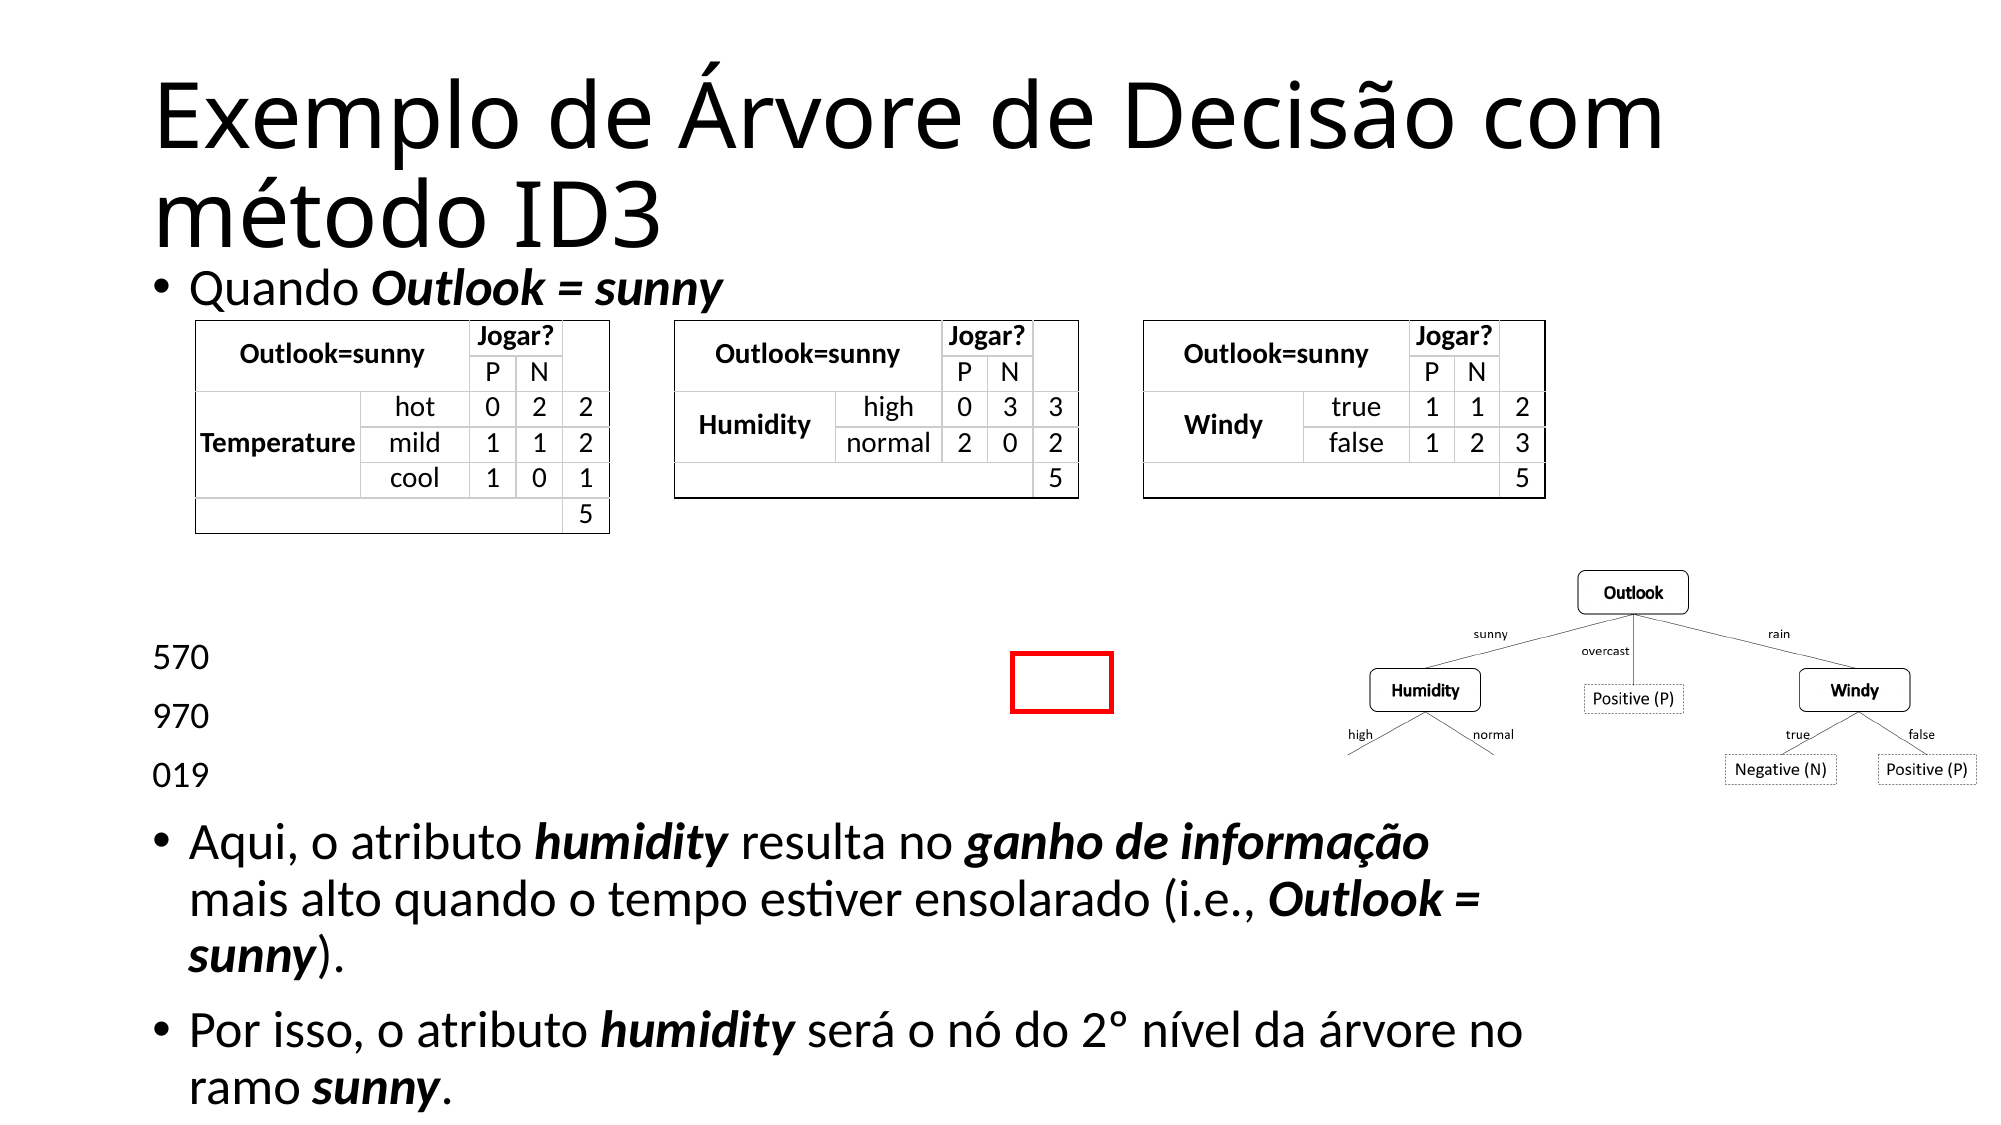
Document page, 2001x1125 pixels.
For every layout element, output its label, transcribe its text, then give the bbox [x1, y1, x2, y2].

table_cell N [517, 357, 562, 391]
table_cell 2 [1500, 392, 1544, 426]
table_cell true [1304, 392, 1409, 426]
table_cell cool [361, 463, 469, 497]
table_cell 1 [1410, 428, 1454, 462]
table_cell 3 [1034, 392, 1078, 426]
table_cell Temperature [196, 392, 360, 497]
table_cell [1144, 463, 1499, 497]
table_cell hot [361, 392, 469, 426]
table_cell 2 [563, 392, 609, 426]
table_cell 5 [1034, 463, 1078, 497]
table_cell false [1304, 428, 1409, 462]
table_cell normal [836, 428, 941, 462]
table_cell 0 [517, 463, 562, 497]
table_cell 2 [563, 428, 609, 462]
table_cell [196, 499, 562, 533]
table_cell high [836, 392, 941, 426]
table_cell N [988, 357, 1032, 391]
table_cell 2 [1455, 428, 1499, 462]
table_cell mild [361, 428, 469, 462]
table_cell 3 [1500, 428, 1544, 462]
table_cell 5 [1500, 463, 1544, 497]
table_cell 2 [1034, 428, 1078, 462]
text_box [1011, 653, 1113, 713]
table_cell 2 [517, 392, 562, 426]
table_cell 5 [563, 499, 609, 533]
table_header Outlook=sunny [675, 321, 941, 391]
table_header Outlook=sunny [1144, 321, 1409, 391]
table_cell 1 [563, 463, 609, 497]
table_cell 1 [470, 463, 515, 497]
table_cell P [470, 357, 515, 391]
table_cell 0 [988, 428, 1032, 462]
picture [1311, 570, 1979, 791]
table_cell 1 [1410, 392, 1454, 426]
table_header Jogar? [943, 321, 1032, 355]
table_cell Windy [1144, 392, 1303, 462]
table_cell 1 [470, 428, 515, 462]
table_cell P [943, 357, 987, 391]
table_cell 0 [470, 392, 515, 426]
table_cell 1 [517, 428, 562, 462]
table_cell P [1410, 357, 1454, 391]
table_header [563, 321, 609, 391]
table_cell 2 [943, 428, 987, 462]
table_header Jogar? [1410, 321, 1499, 355]
table_header Outlook=sunny [196, 321, 469, 391]
title Exemplo de Árvore de Decisão com método ID3 [137, 59, 1948, 278]
table_header [1034, 321, 1078, 391]
table_cell Humidity [675, 392, 835, 462]
table_header Jogar? [470, 321, 562, 355]
table_cell N [1455, 357, 1499, 391]
table_cell 3 [988, 392, 1032, 426]
table_cell 1 [1455, 392, 1499, 426]
table_cell 0 [943, 392, 987, 426]
table_header [1500, 321, 1544, 391]
table_cell [675, 463, 1032, 497]
